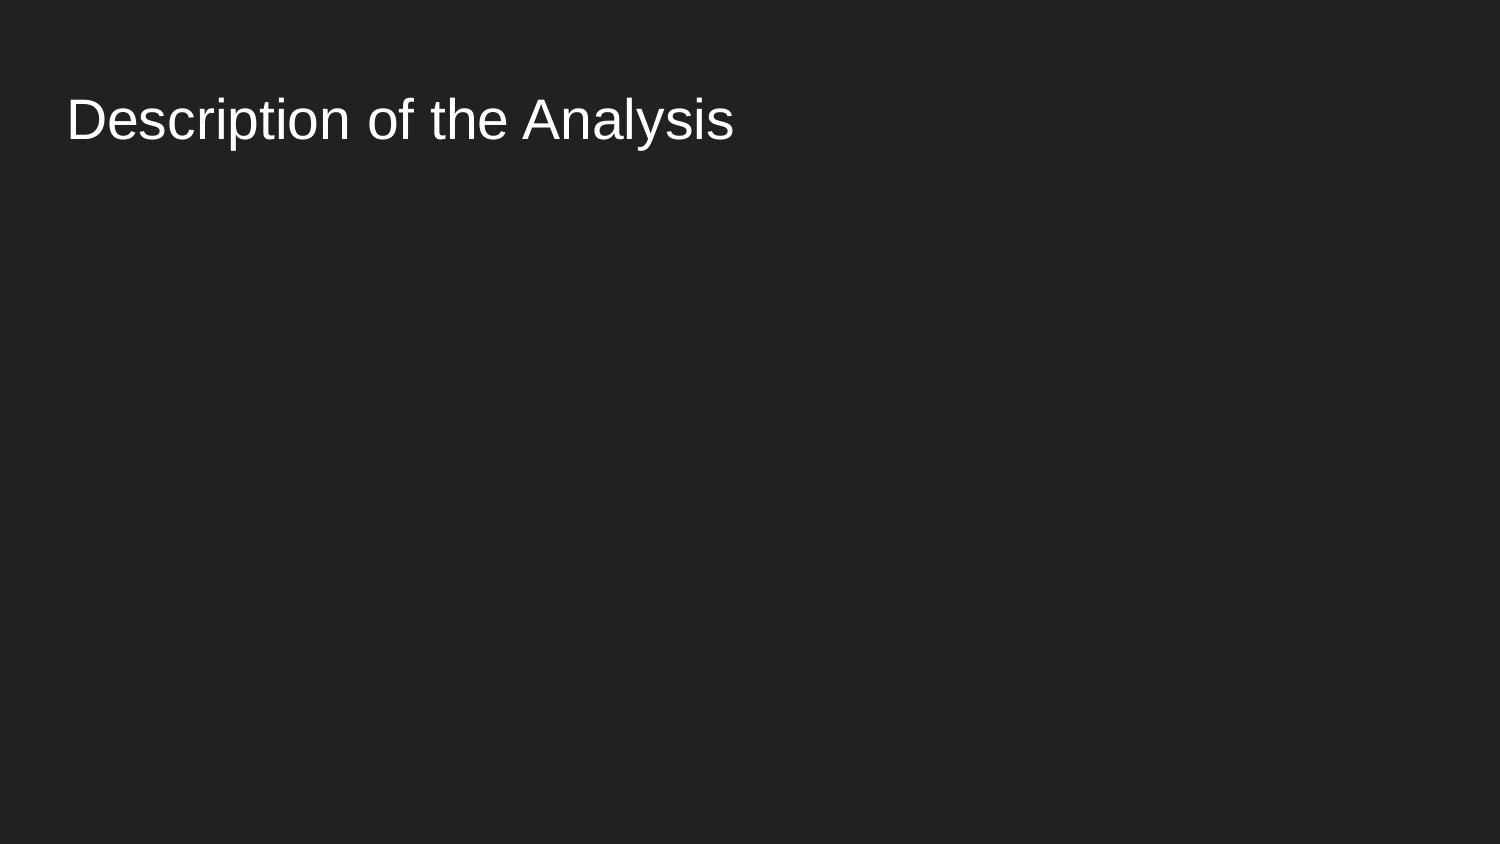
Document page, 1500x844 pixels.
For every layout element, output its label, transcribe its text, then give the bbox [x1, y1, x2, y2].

title Description of the Analysis [51, 72, 1449, 167]
